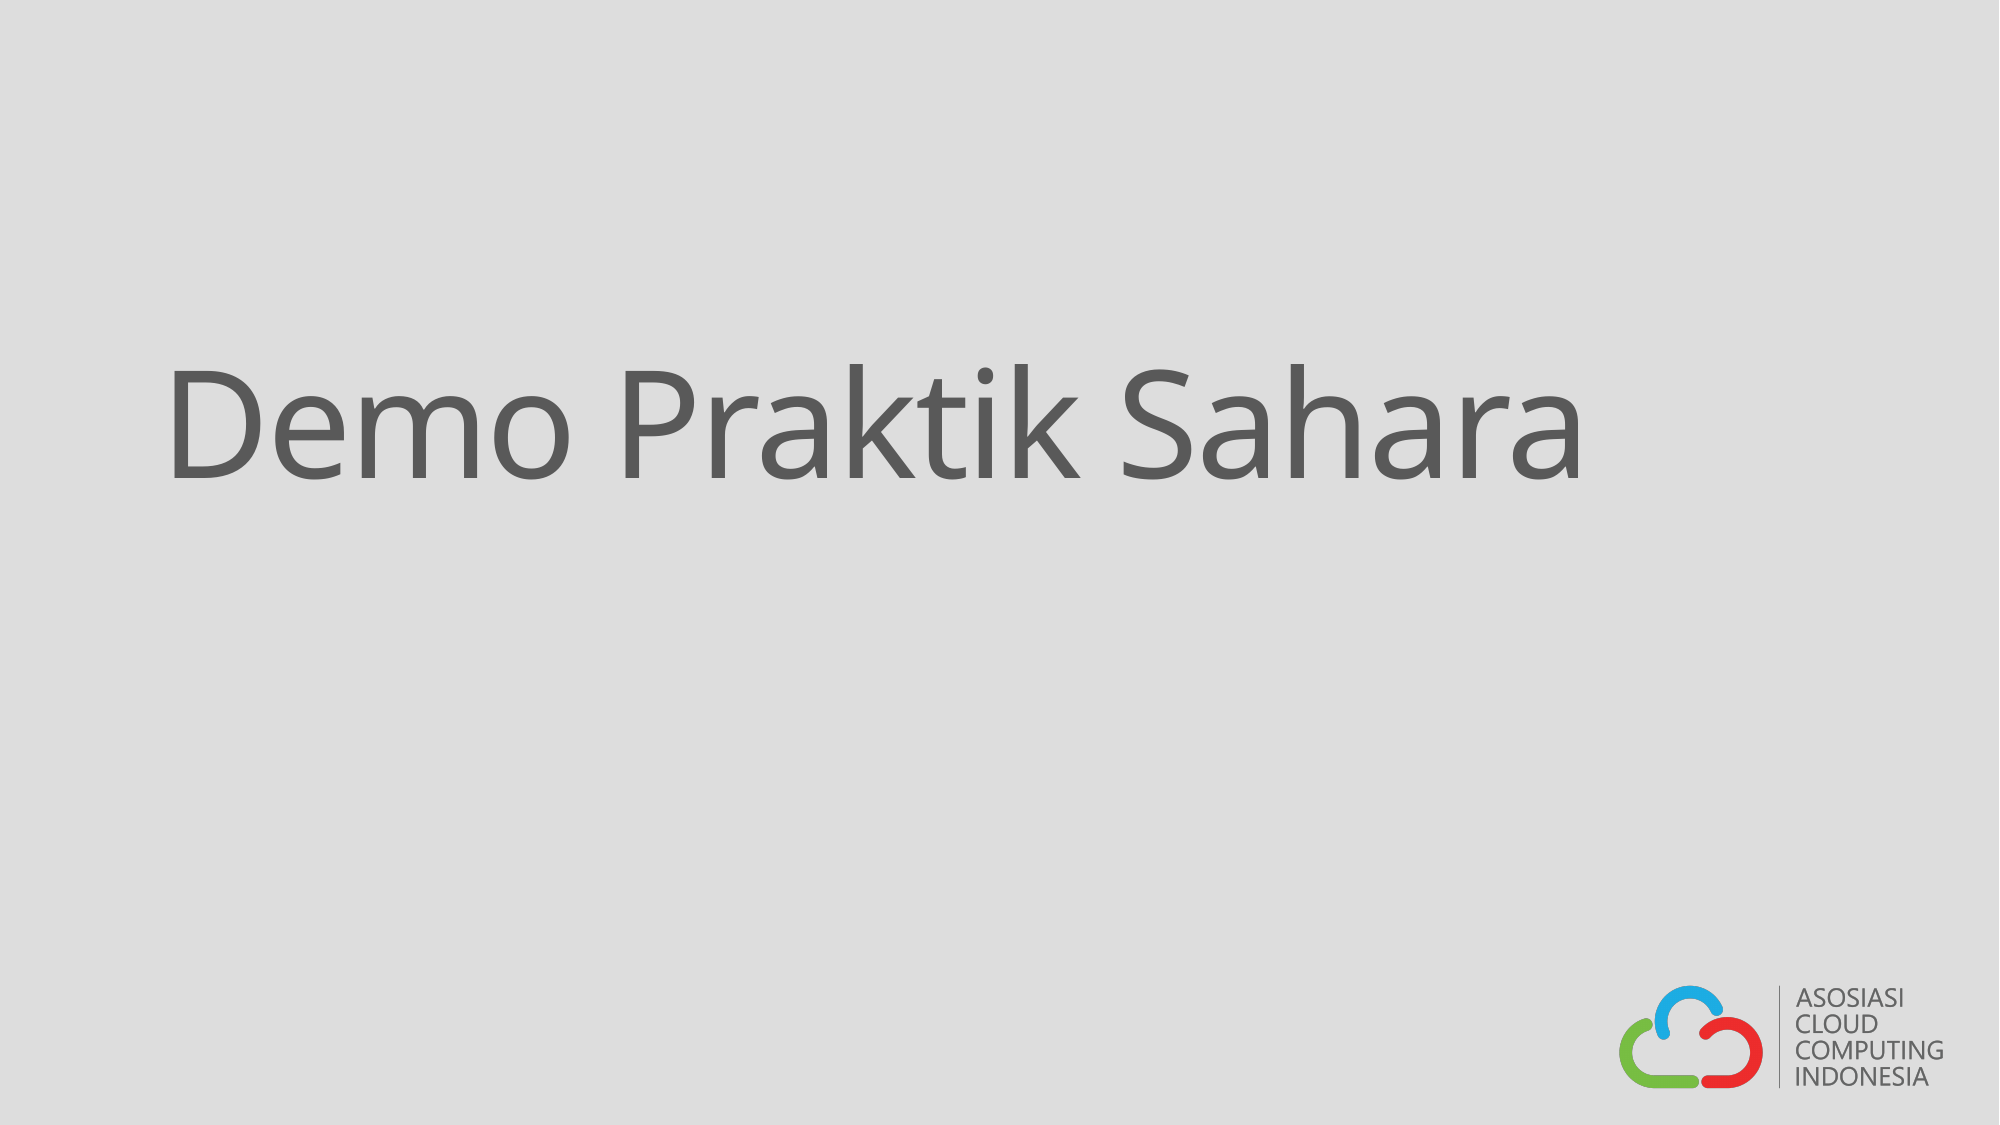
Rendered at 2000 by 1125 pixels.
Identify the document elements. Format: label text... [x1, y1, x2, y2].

text_box Demo Praktik Sahara [160, 346, 1840, 509]
picture [1618, 983, 1945, 1090]
